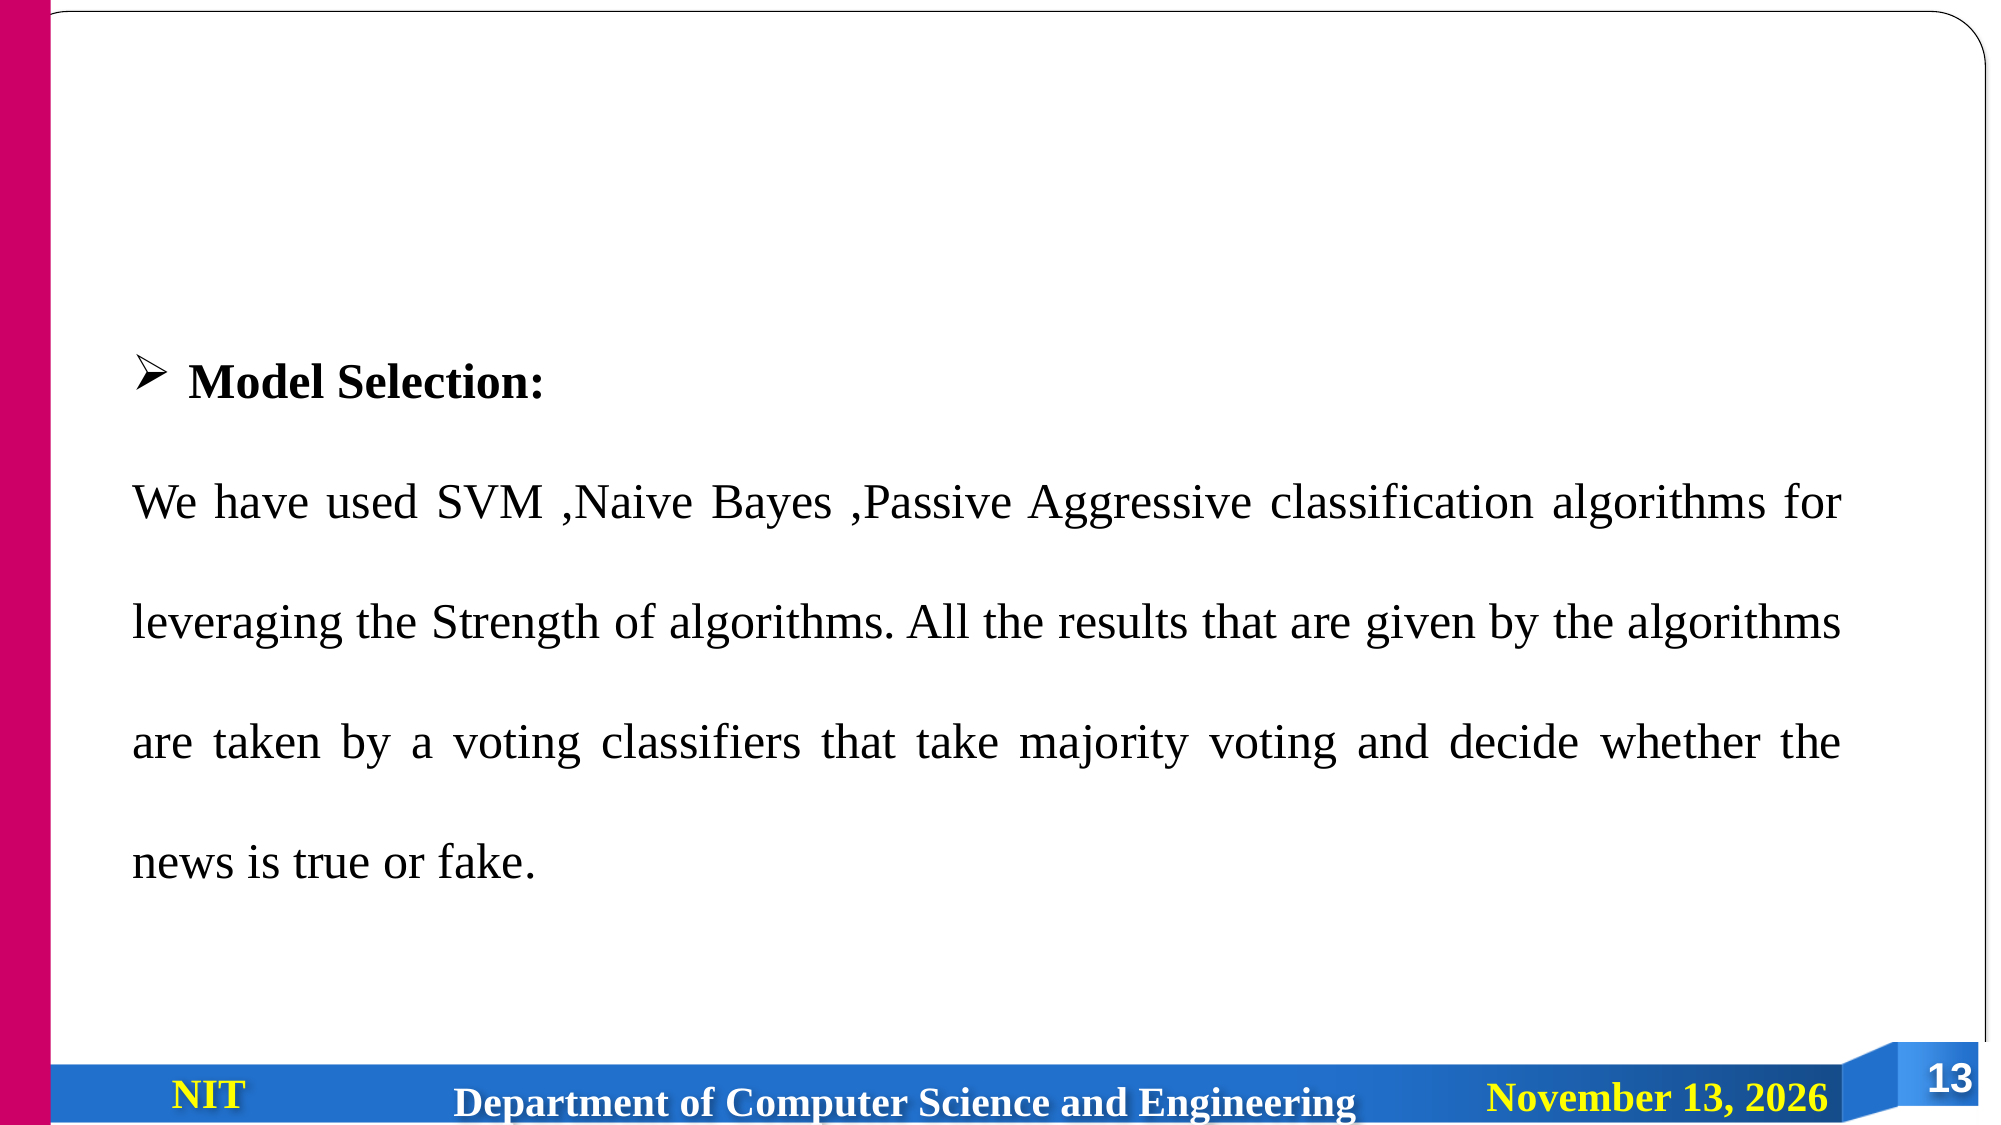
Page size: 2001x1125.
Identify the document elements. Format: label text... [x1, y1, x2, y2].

text_box [0, 0, 51, 1125]
text_box Model Selection: We have used SVM ,Naive Bayes ,Passive Aggressive classification algorithms for leveraging the Strength of algorithms. All the results that are given by the algorithms are taken by a voting classifiers that take majority voting and decide whether the news is true or fake. [131, 288, 1844, 889]
picture [38, 1042, 2000, 1125]
